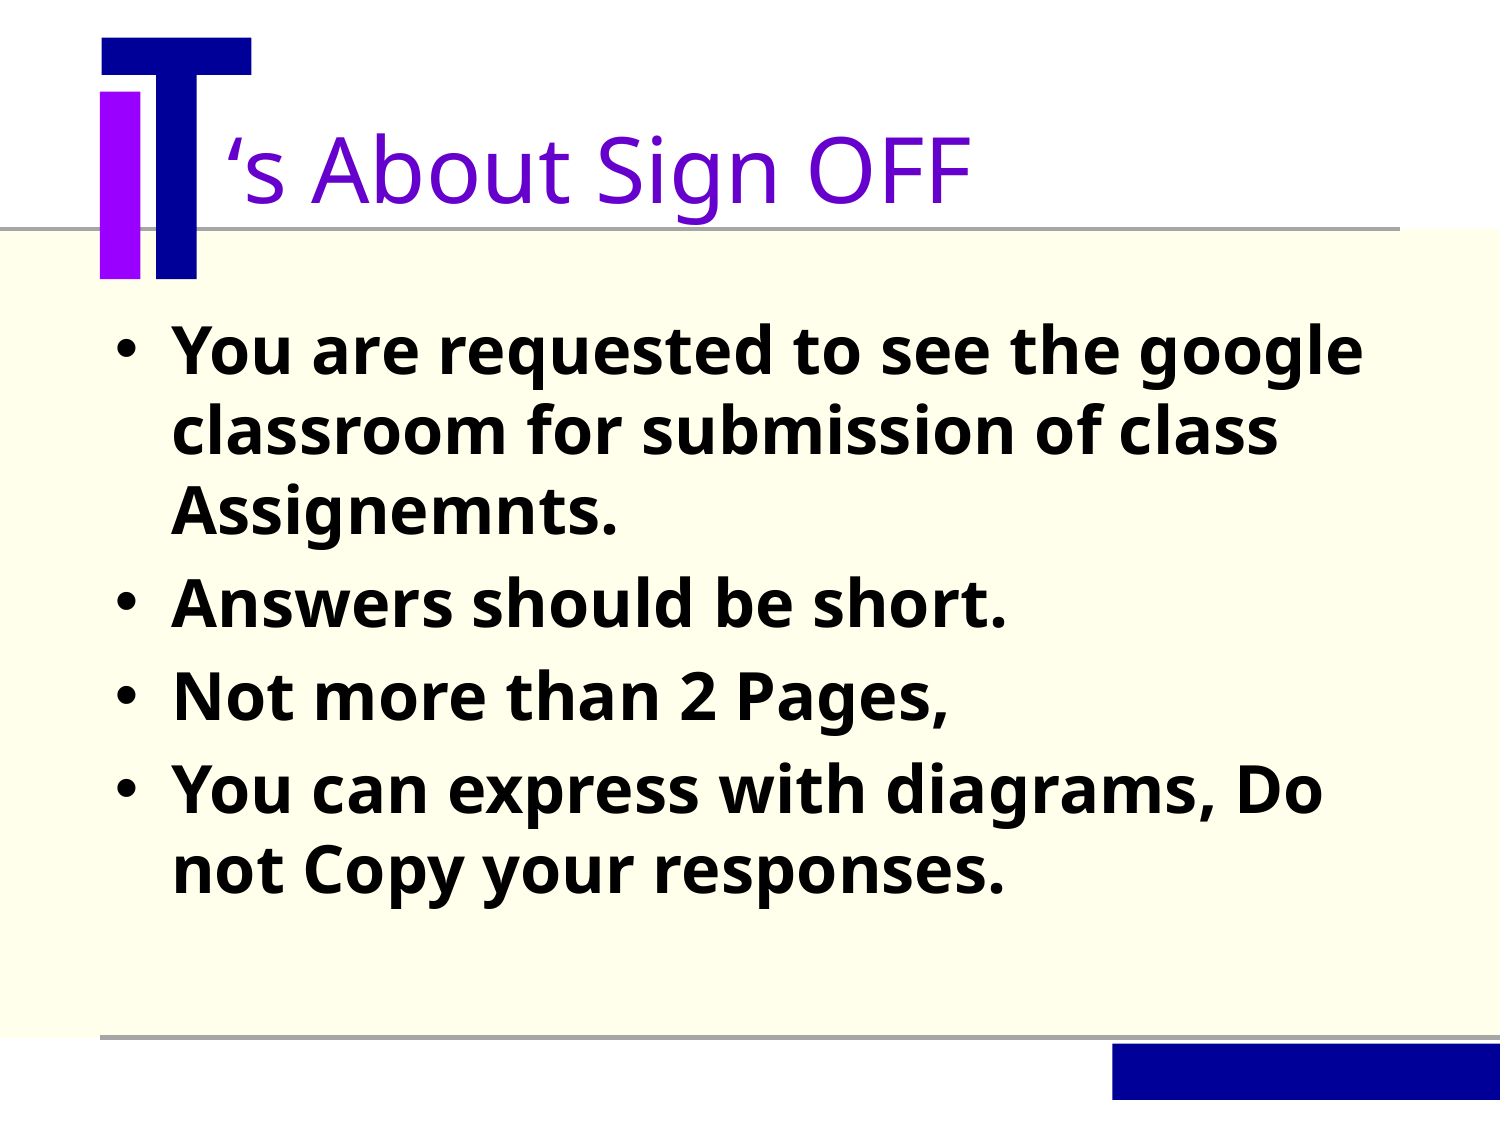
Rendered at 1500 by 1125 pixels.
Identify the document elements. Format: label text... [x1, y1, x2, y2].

list You are requested to see the google classroom for submission of class Assignemnts. Answers should be short. Not more than 2 Pages, You can express with diagrams, Do not Copy your responses. [99, 299, 1413, 1025]
list ‘s About Sign OFF [212, 104, 1488, 267]
